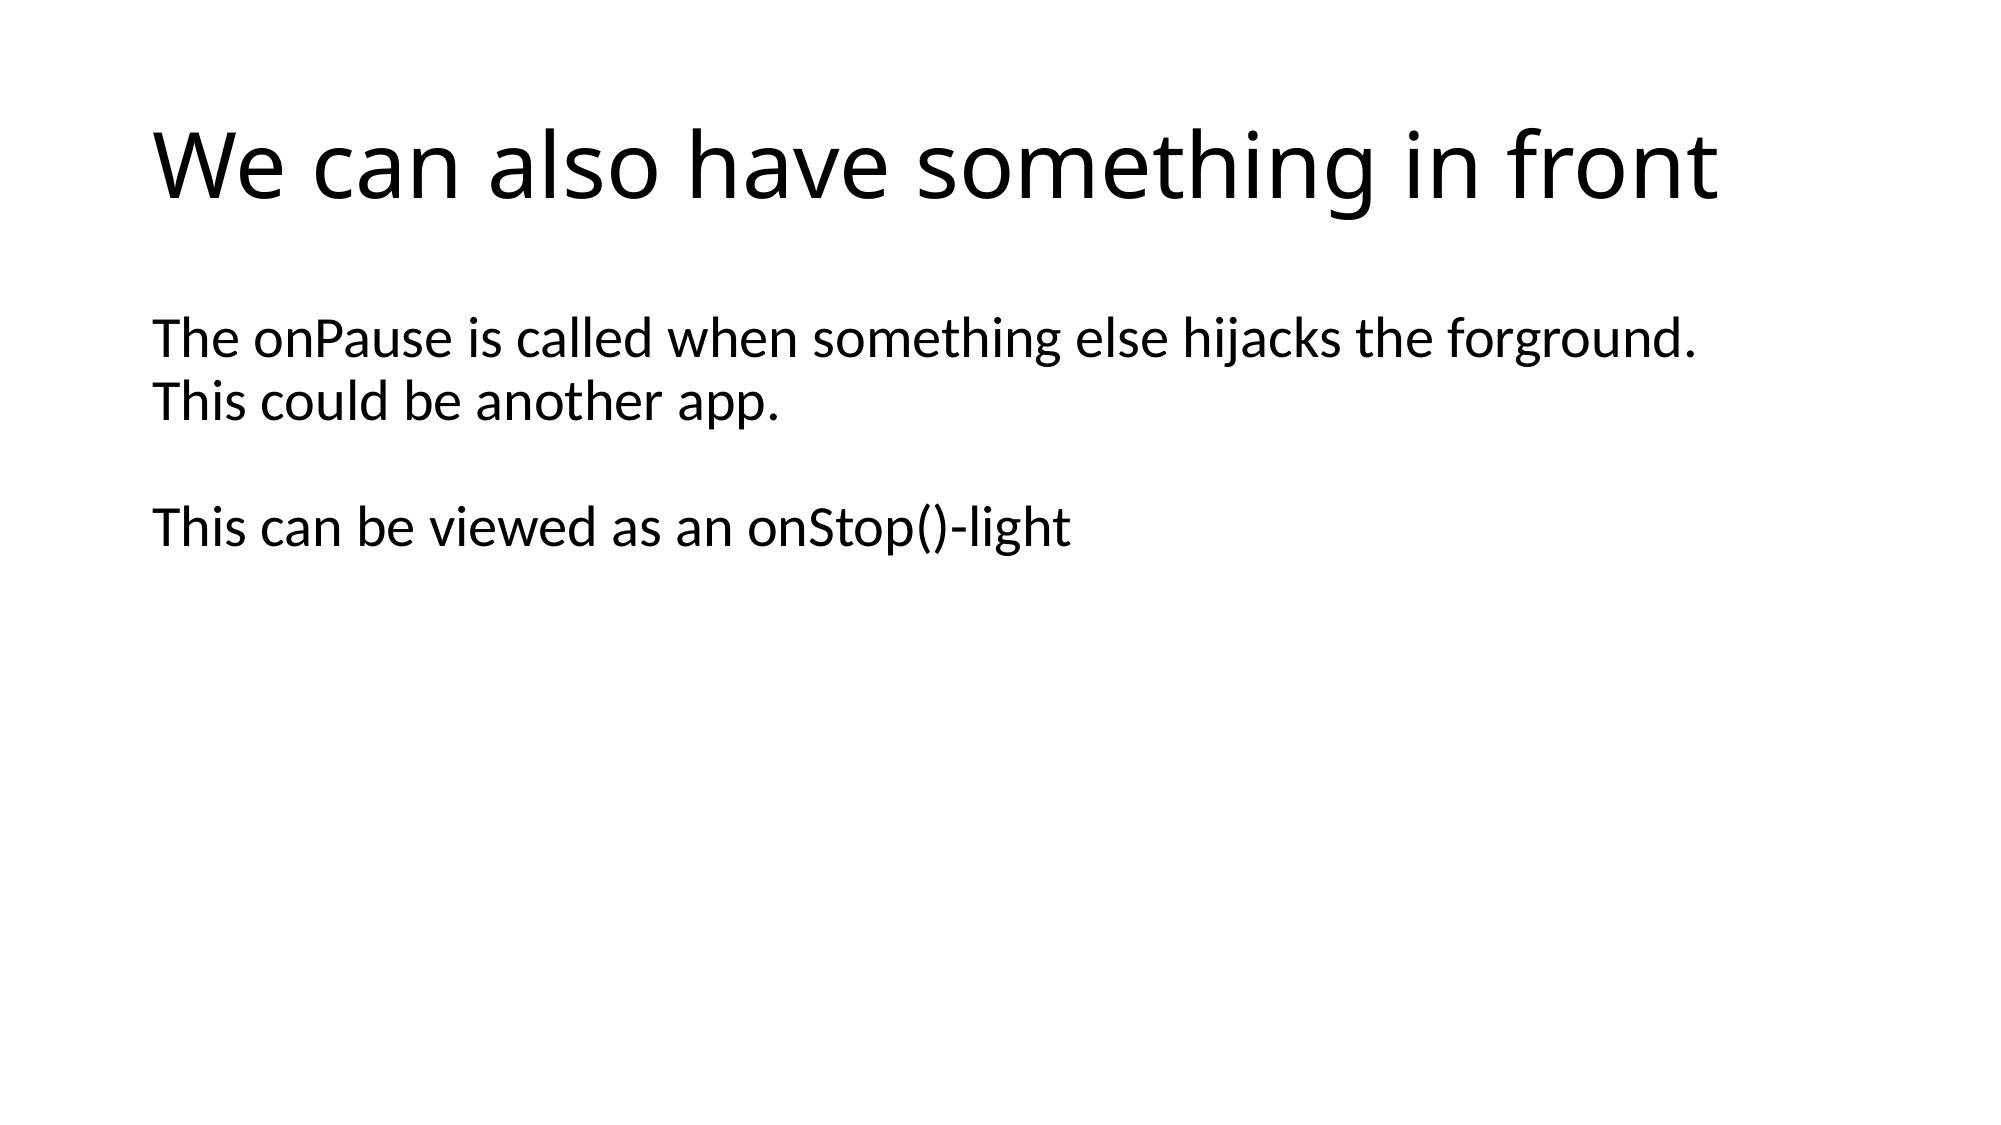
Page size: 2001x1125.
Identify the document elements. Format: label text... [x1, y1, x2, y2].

title We can also have something in front [137, 59, 1863, 278]
list The onPause is called when something else hijacks the forground. This could be another app. This can be viewed as an onStop()-light [137, 299, 1863, 1014]
